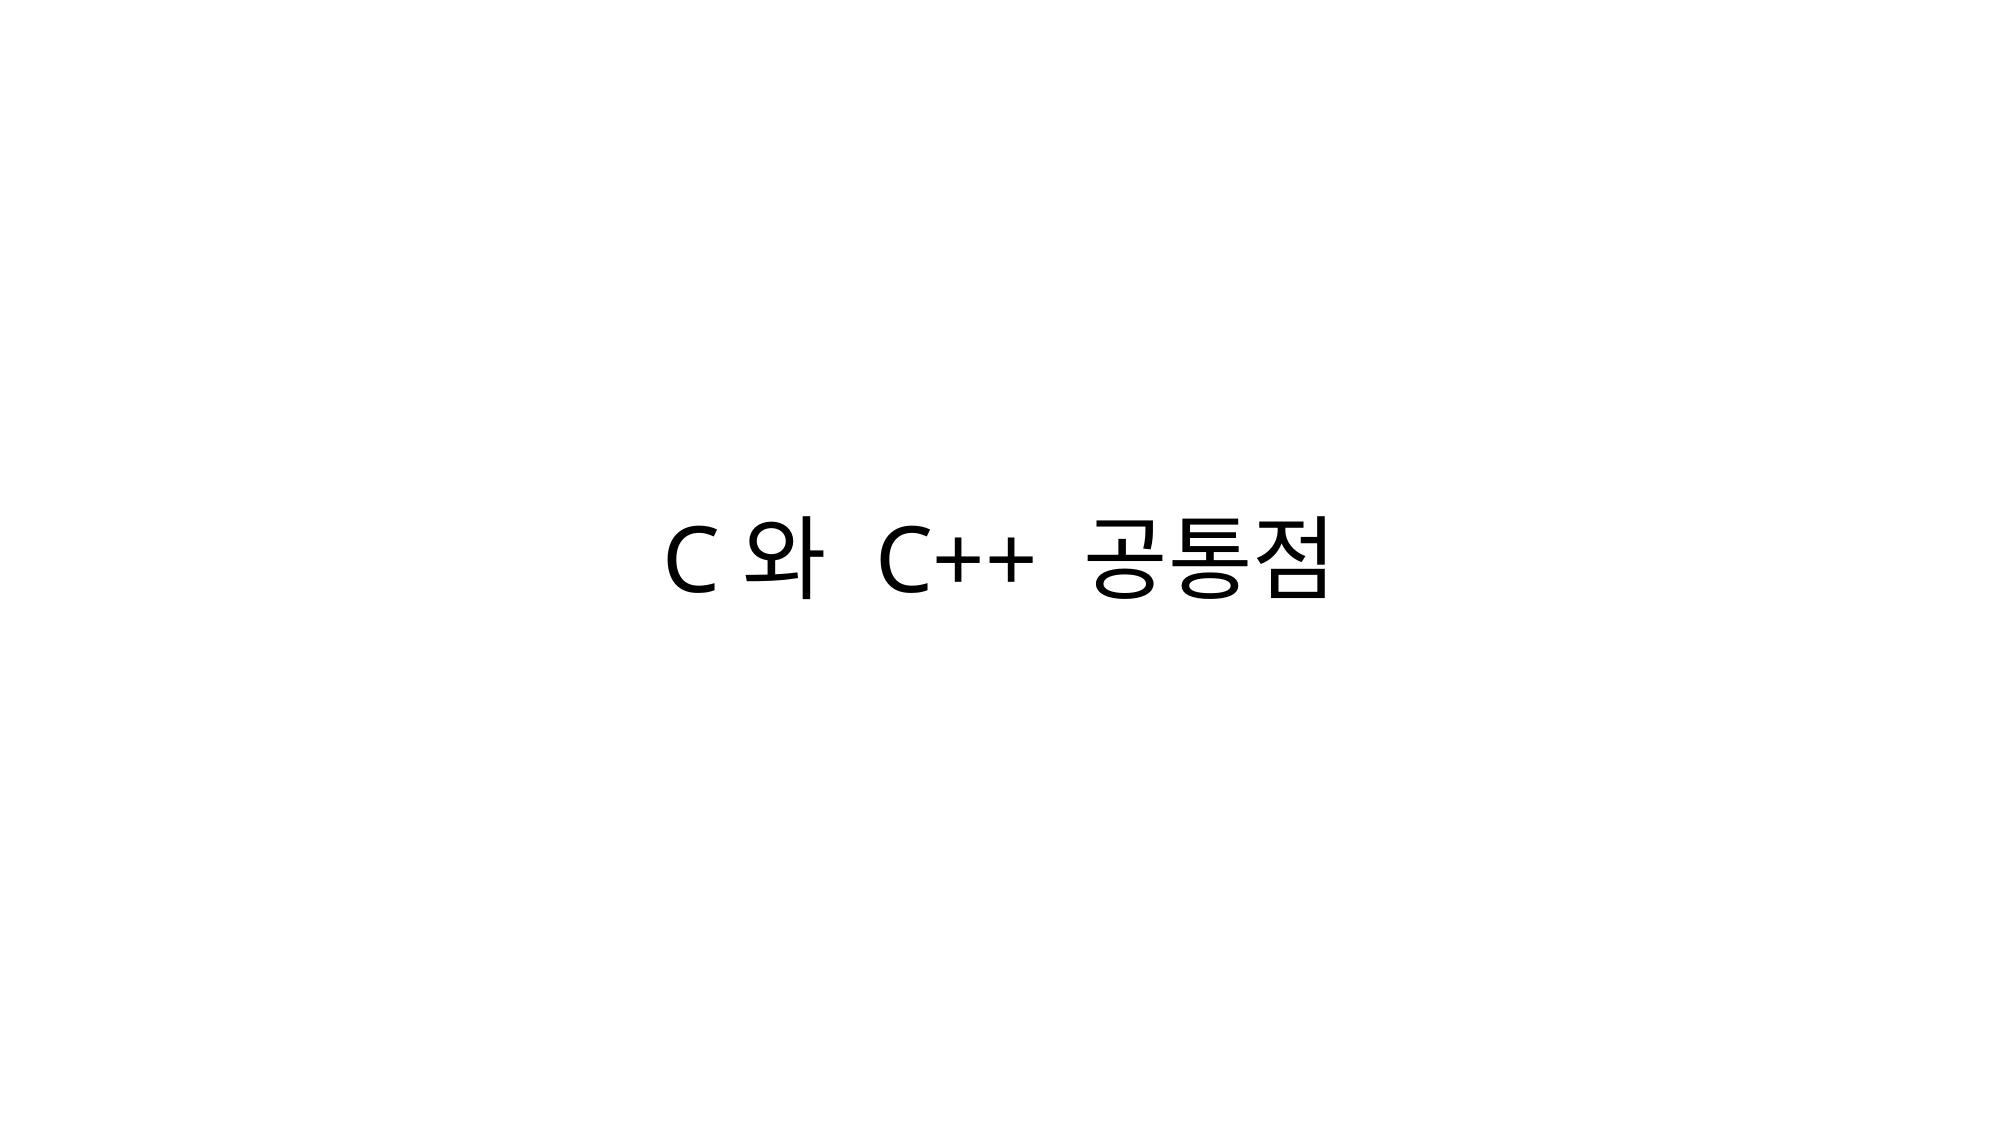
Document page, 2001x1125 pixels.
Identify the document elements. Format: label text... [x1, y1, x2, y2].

title C와 C++ 공통점 [137, 453, 1863, 672]
